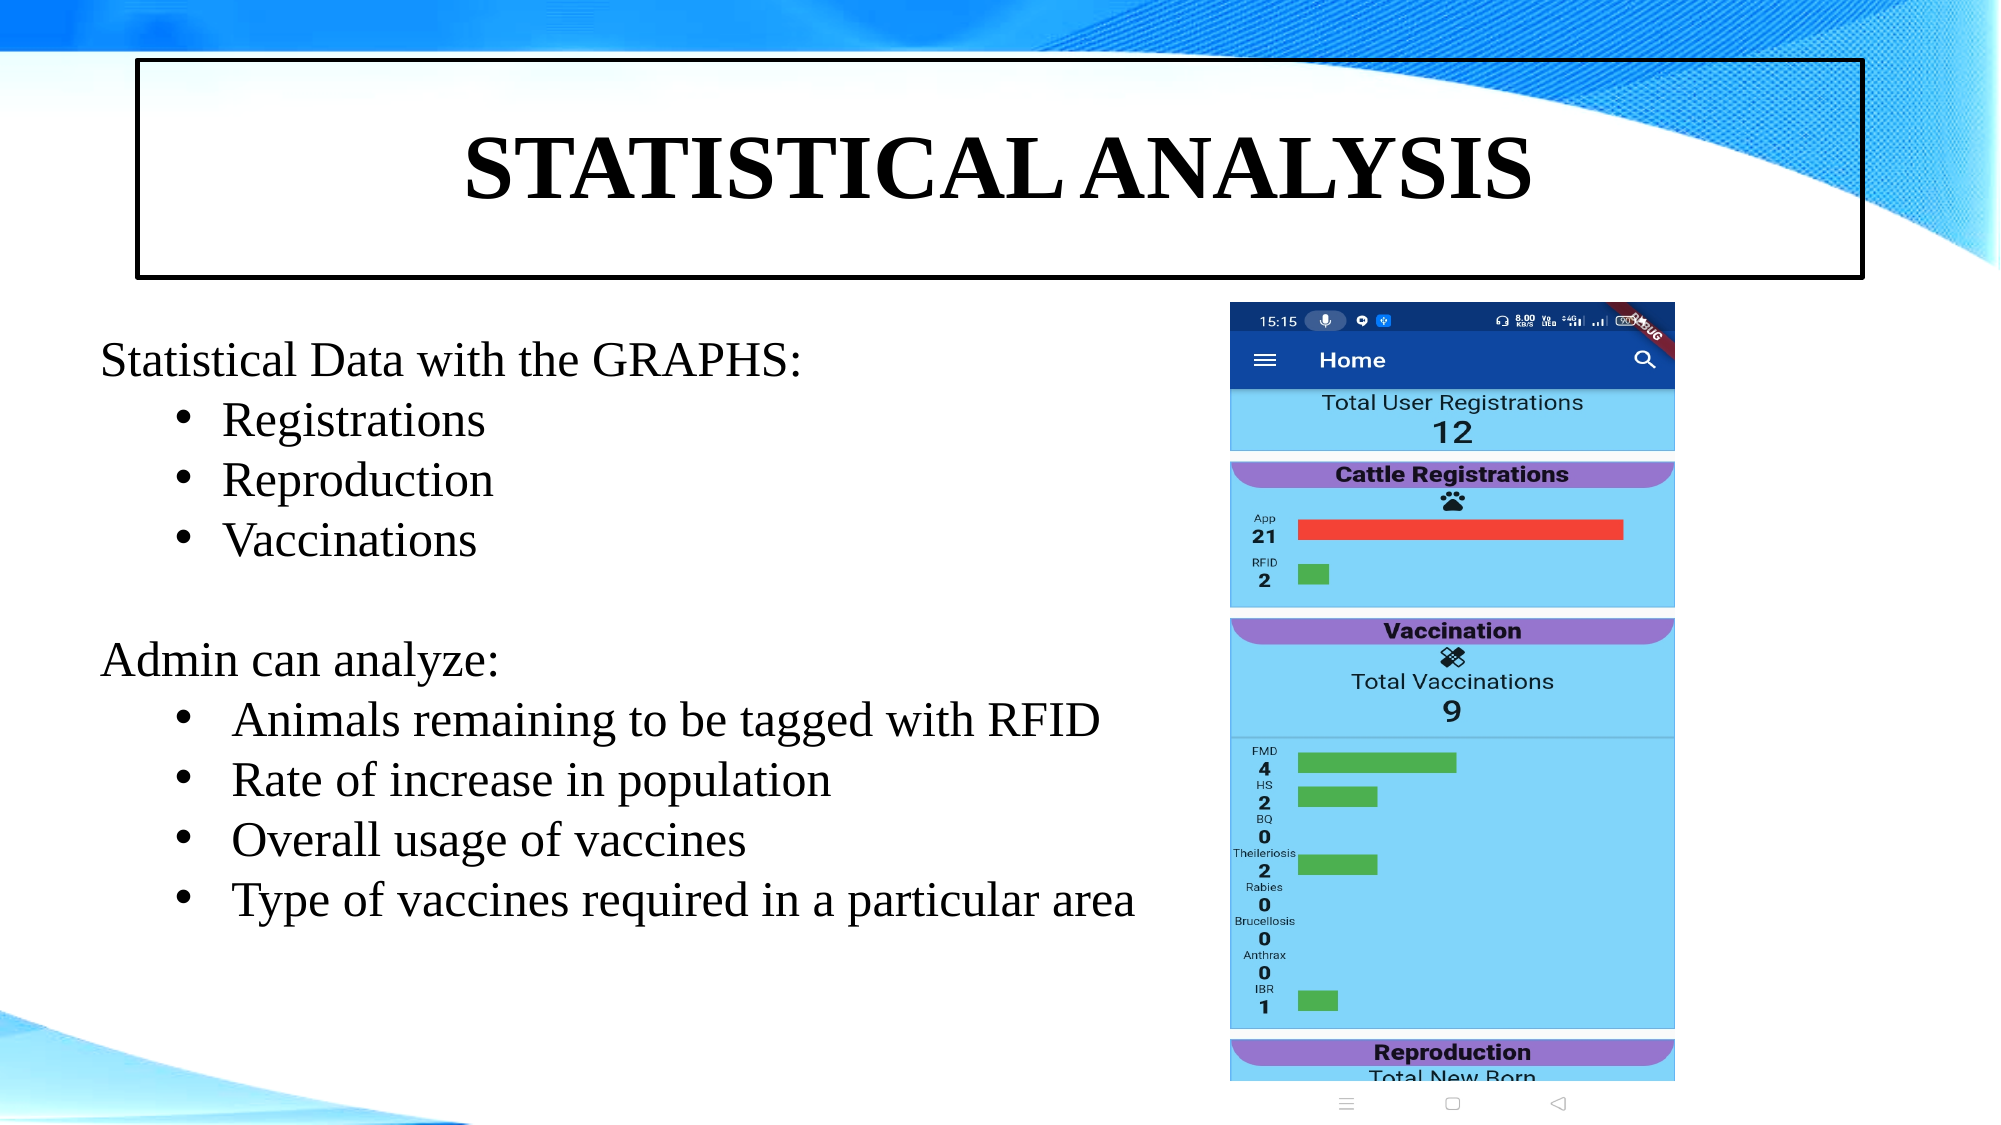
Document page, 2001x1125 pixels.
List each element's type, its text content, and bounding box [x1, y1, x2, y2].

text_box Statistical Data with the GRAPHS: Registrations Reproduction Vaccinations Admin can analyze: Animals remaining to be tagged with RFID Rate of increase in population Overall usage of vaccines Type of vaccines required in a particular area [85, 318, 1230, 994]
title STATISTICAL ANALYSIS [137, 59, 1863, 278]
picture [0, 0, 2001, 1125]
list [1230, 302, 1675, 1125]
